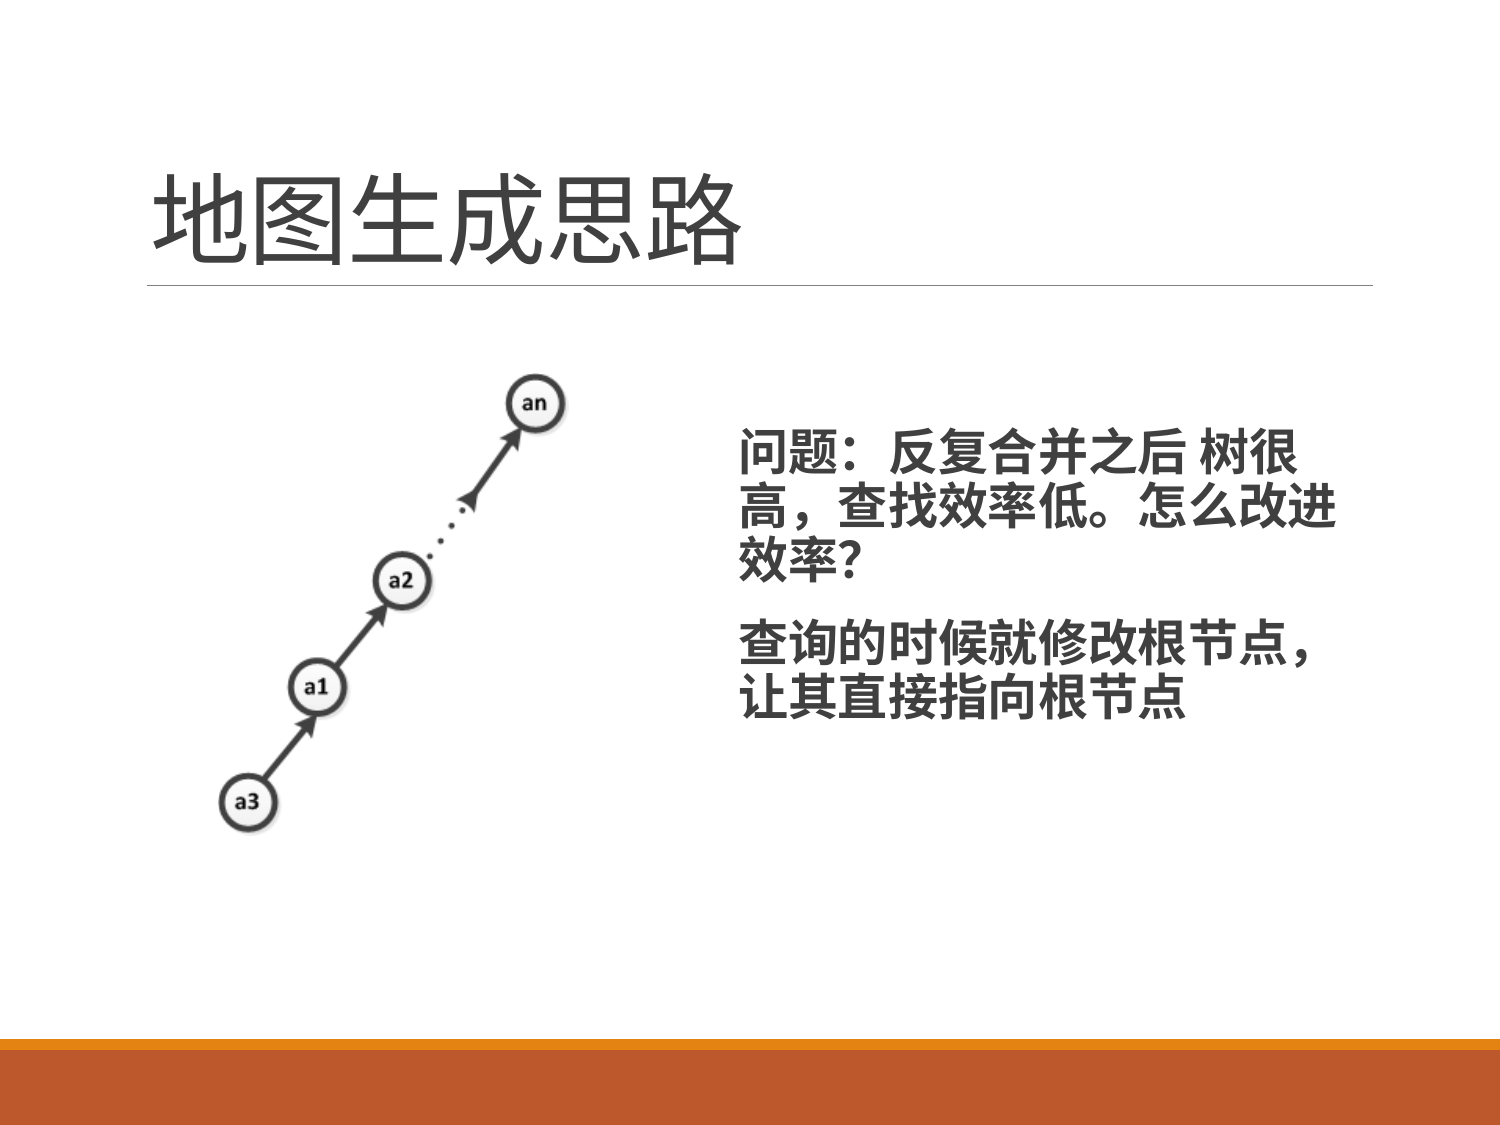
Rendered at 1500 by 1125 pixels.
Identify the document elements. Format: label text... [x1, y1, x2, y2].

title 地图生成思路 [135, 47, 1373, 285]
picture [217, 372, 569, 837]
list 问题：反复合并之后 树很高，查找效率低。怎么改进效率？ 查询的时候就修改根节点，让其直接指向根节点 [738, 419, 1341, 739]
